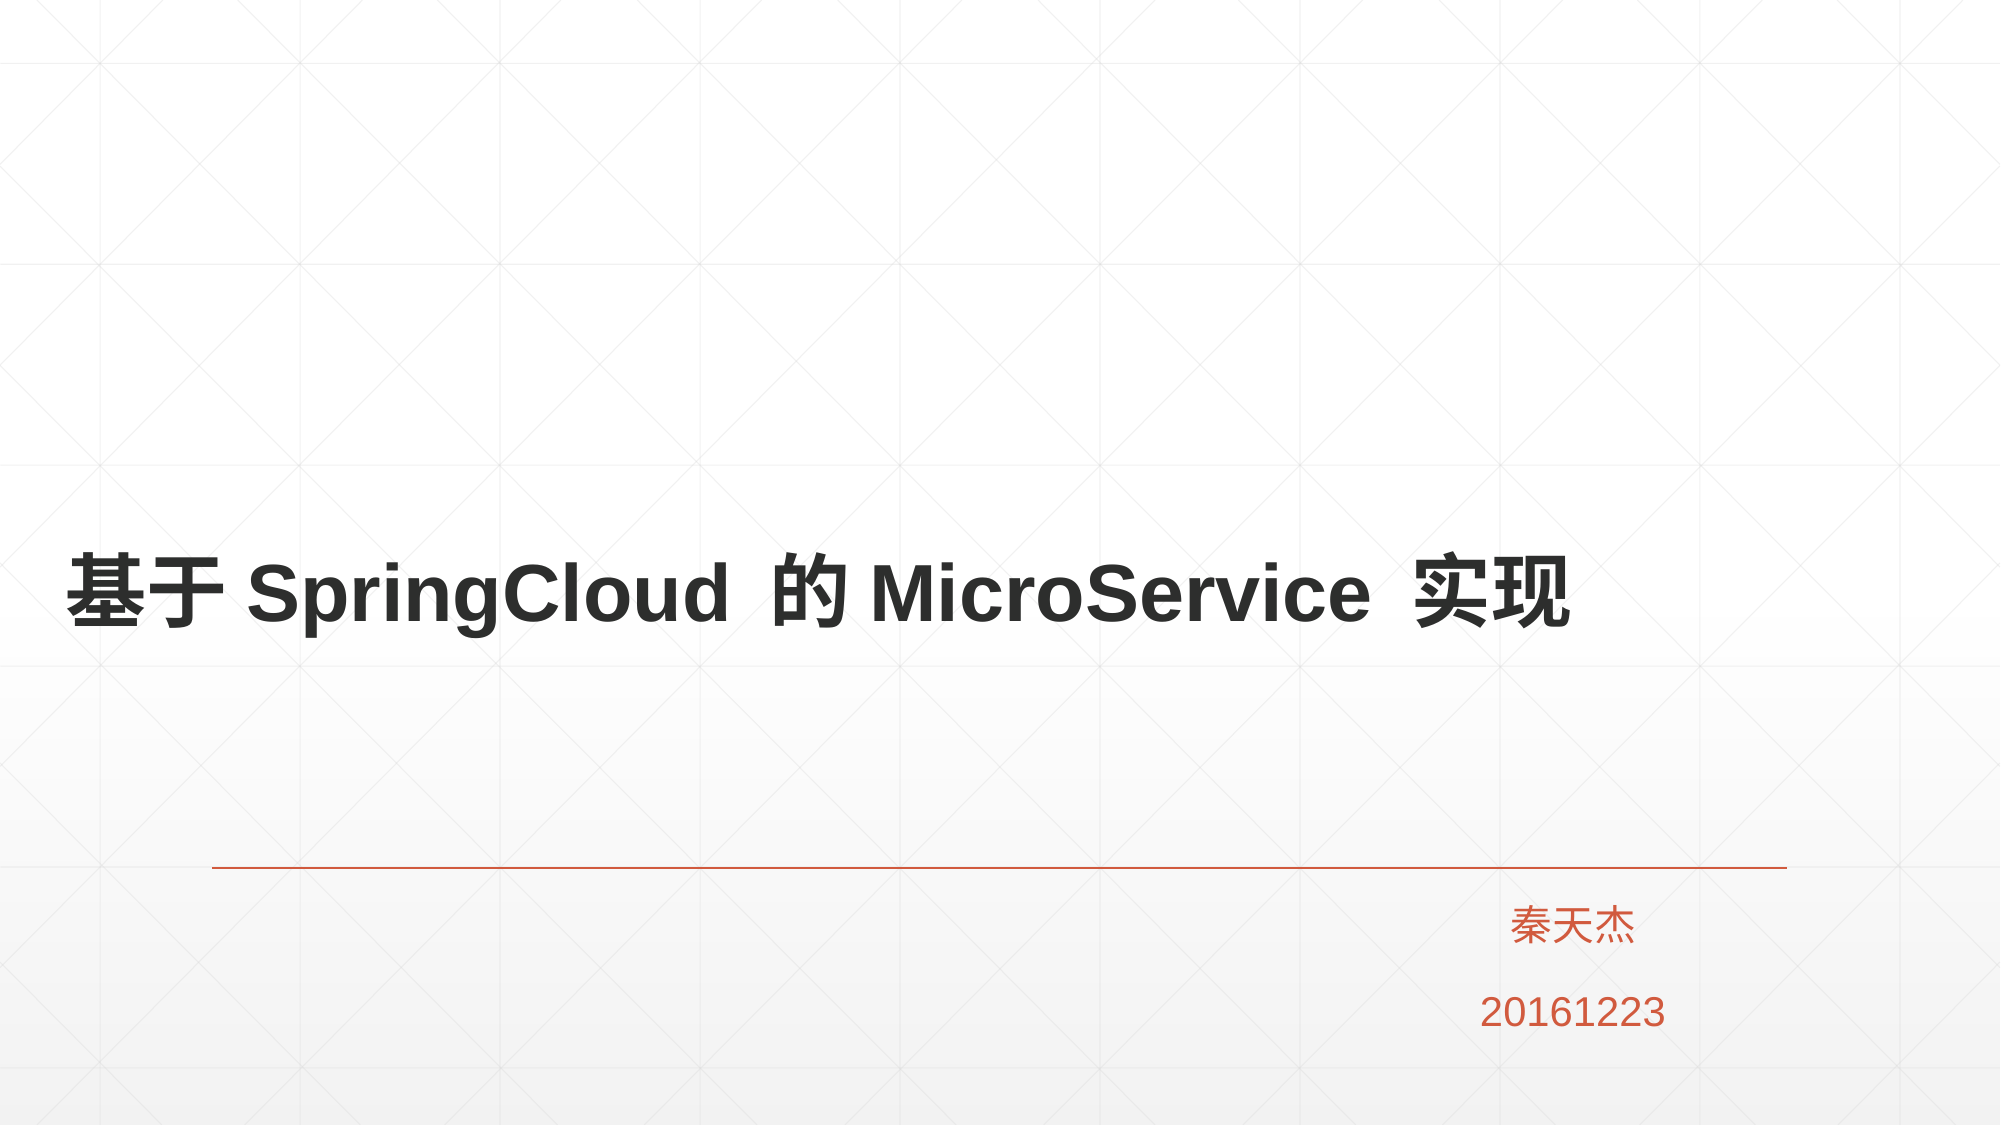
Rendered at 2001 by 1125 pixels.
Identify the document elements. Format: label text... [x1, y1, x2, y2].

subtitle 秦天杰 20161223 [1465, 889, 1855, 1055]
title 基于SpringCloud 的MicroService 实现 [50, 485, 1921, 647]
